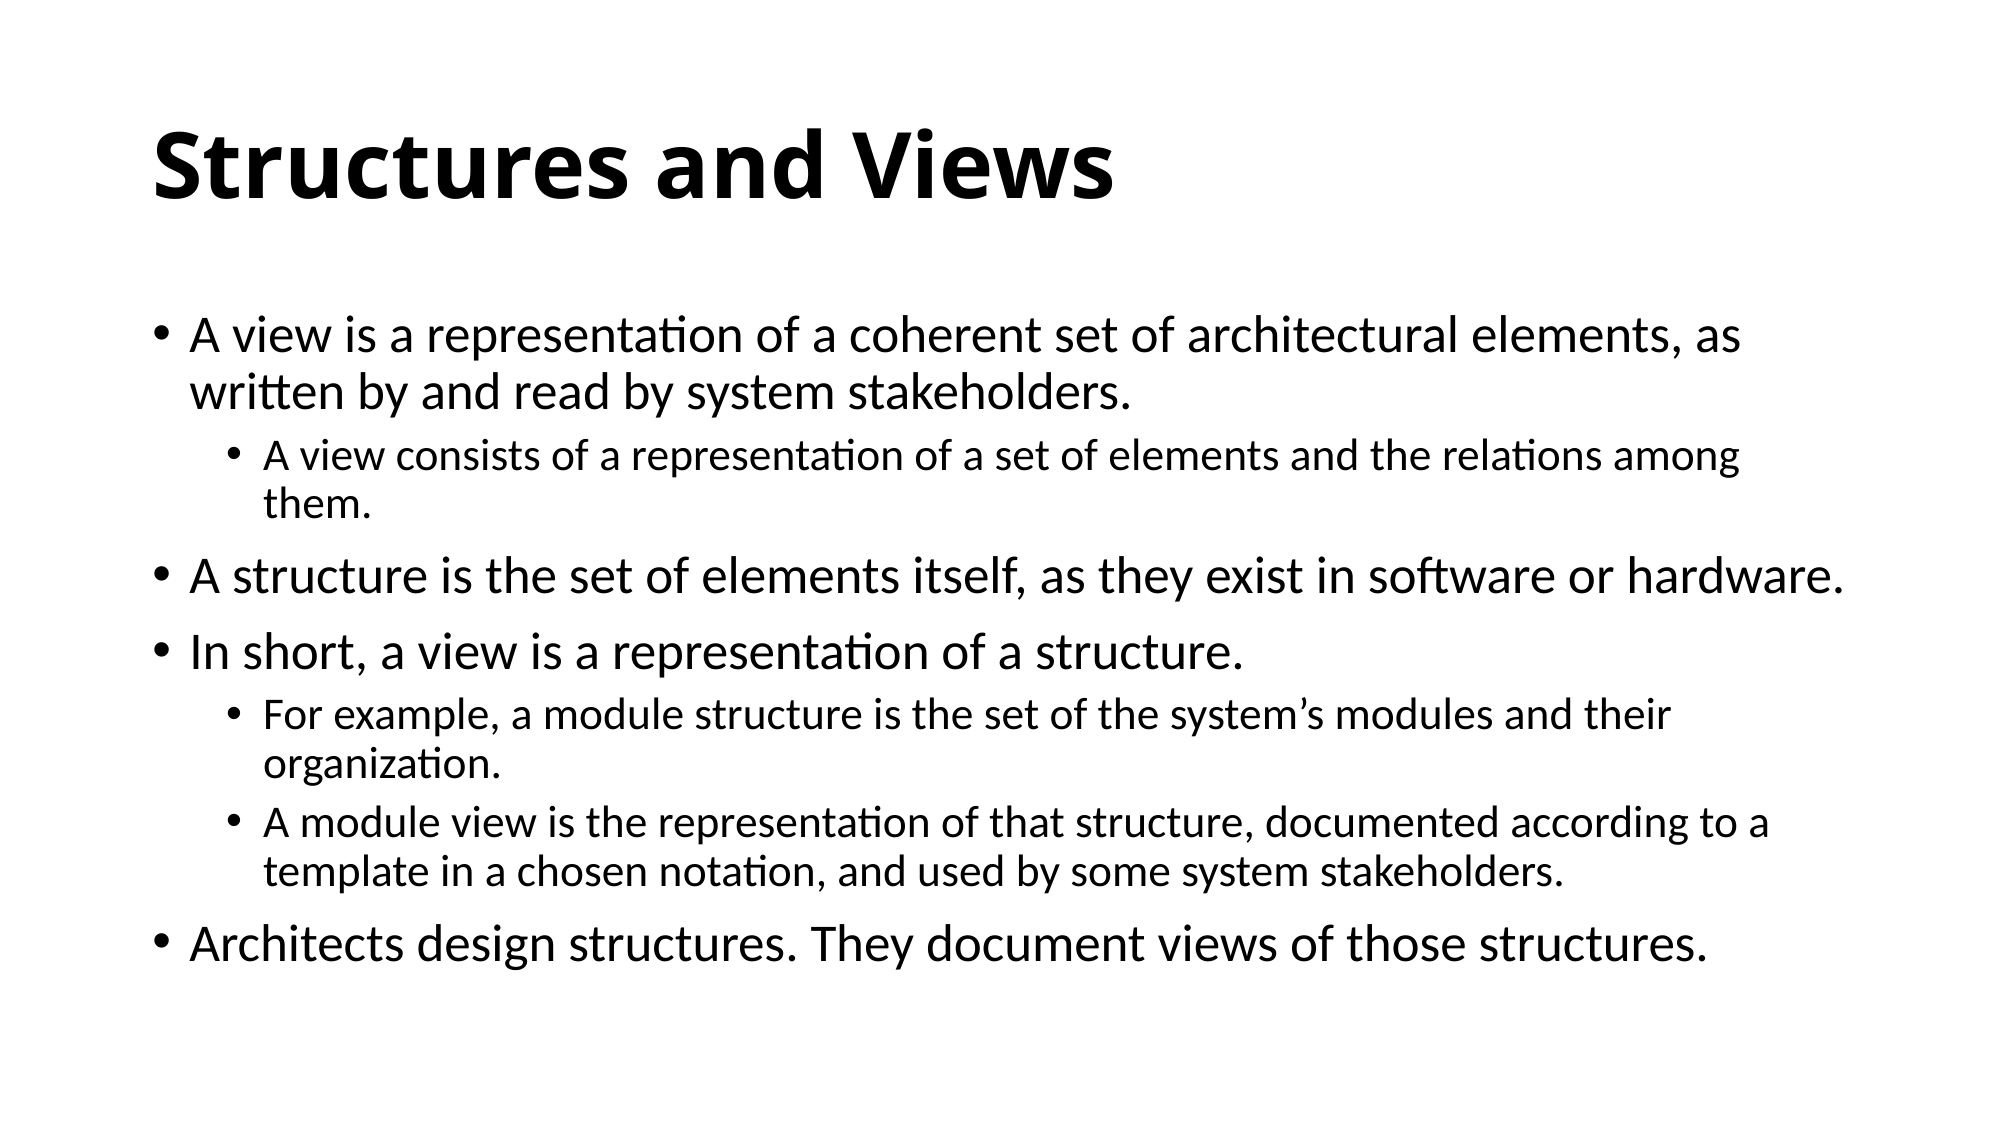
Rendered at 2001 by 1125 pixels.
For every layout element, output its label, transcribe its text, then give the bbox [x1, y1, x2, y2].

list A view is a representation of a coherent set of architectural elements, as written by and read by system stakeholders. A view consists of a representation of a set of elements and the relations among them. A structure is the set of elements itself, as they exist in software or hardware. In short, a view is a representation of a structure. For example, a module structure is the set of the system’s modules and their organization. A module view is the representation of that structure, documented according to a template in a chosen notation, and used by some system stakeholders. Architects design structures. They document views of those structures. [137, 299, 1863, 1014]
title Structures and Views [137, 59, 1863, 278]
